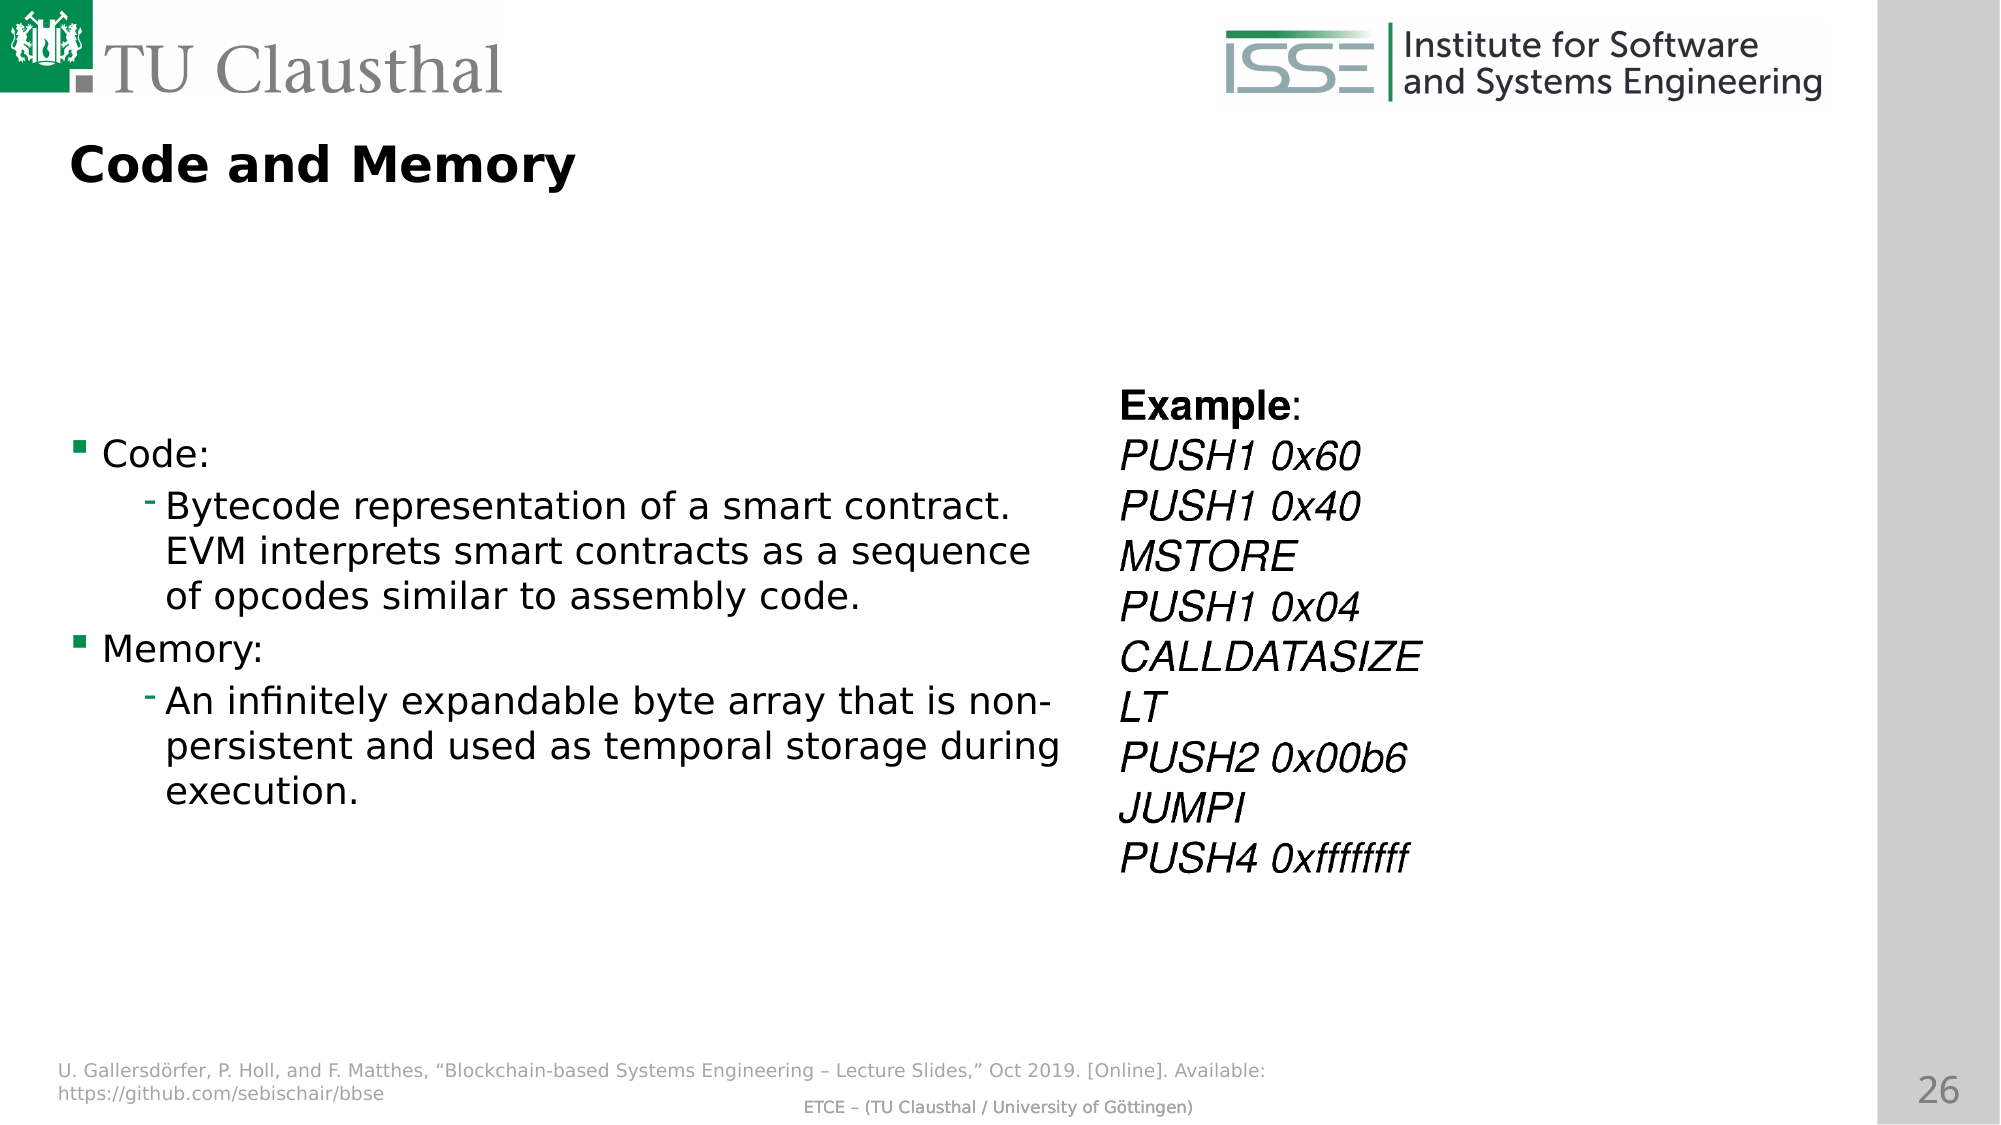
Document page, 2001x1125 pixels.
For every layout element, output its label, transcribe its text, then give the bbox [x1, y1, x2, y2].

text_box Code and Memory [54, 125, 1819, 208]
picture [0, 0, 502, 93]
text_box Code: Bytecode representation of a smart contract. EVM interprets smart contracts as a sequence of opcodes similar to assembly code. Memory: An infinitely expandable byte array that is non-persistent and used as temporal storage during execution. [55, 208, 1088, 1035]
text_box ETCE – (TU Clausthal / University of Göttingen) [0, 1089, 1998, 1125]
picture [1218, 22, 1827, 108]
text_box U. Gallersdörfer, P. Holl, and F. Matthes, “Blockchain-based Systems Engineering – Lecture Slides,” Oct 2019. [Online]. Available: https://github.com/sebischair/bbse [43, 1051, 1520, 1112]
picture [1112, 385, 1428, 882]
